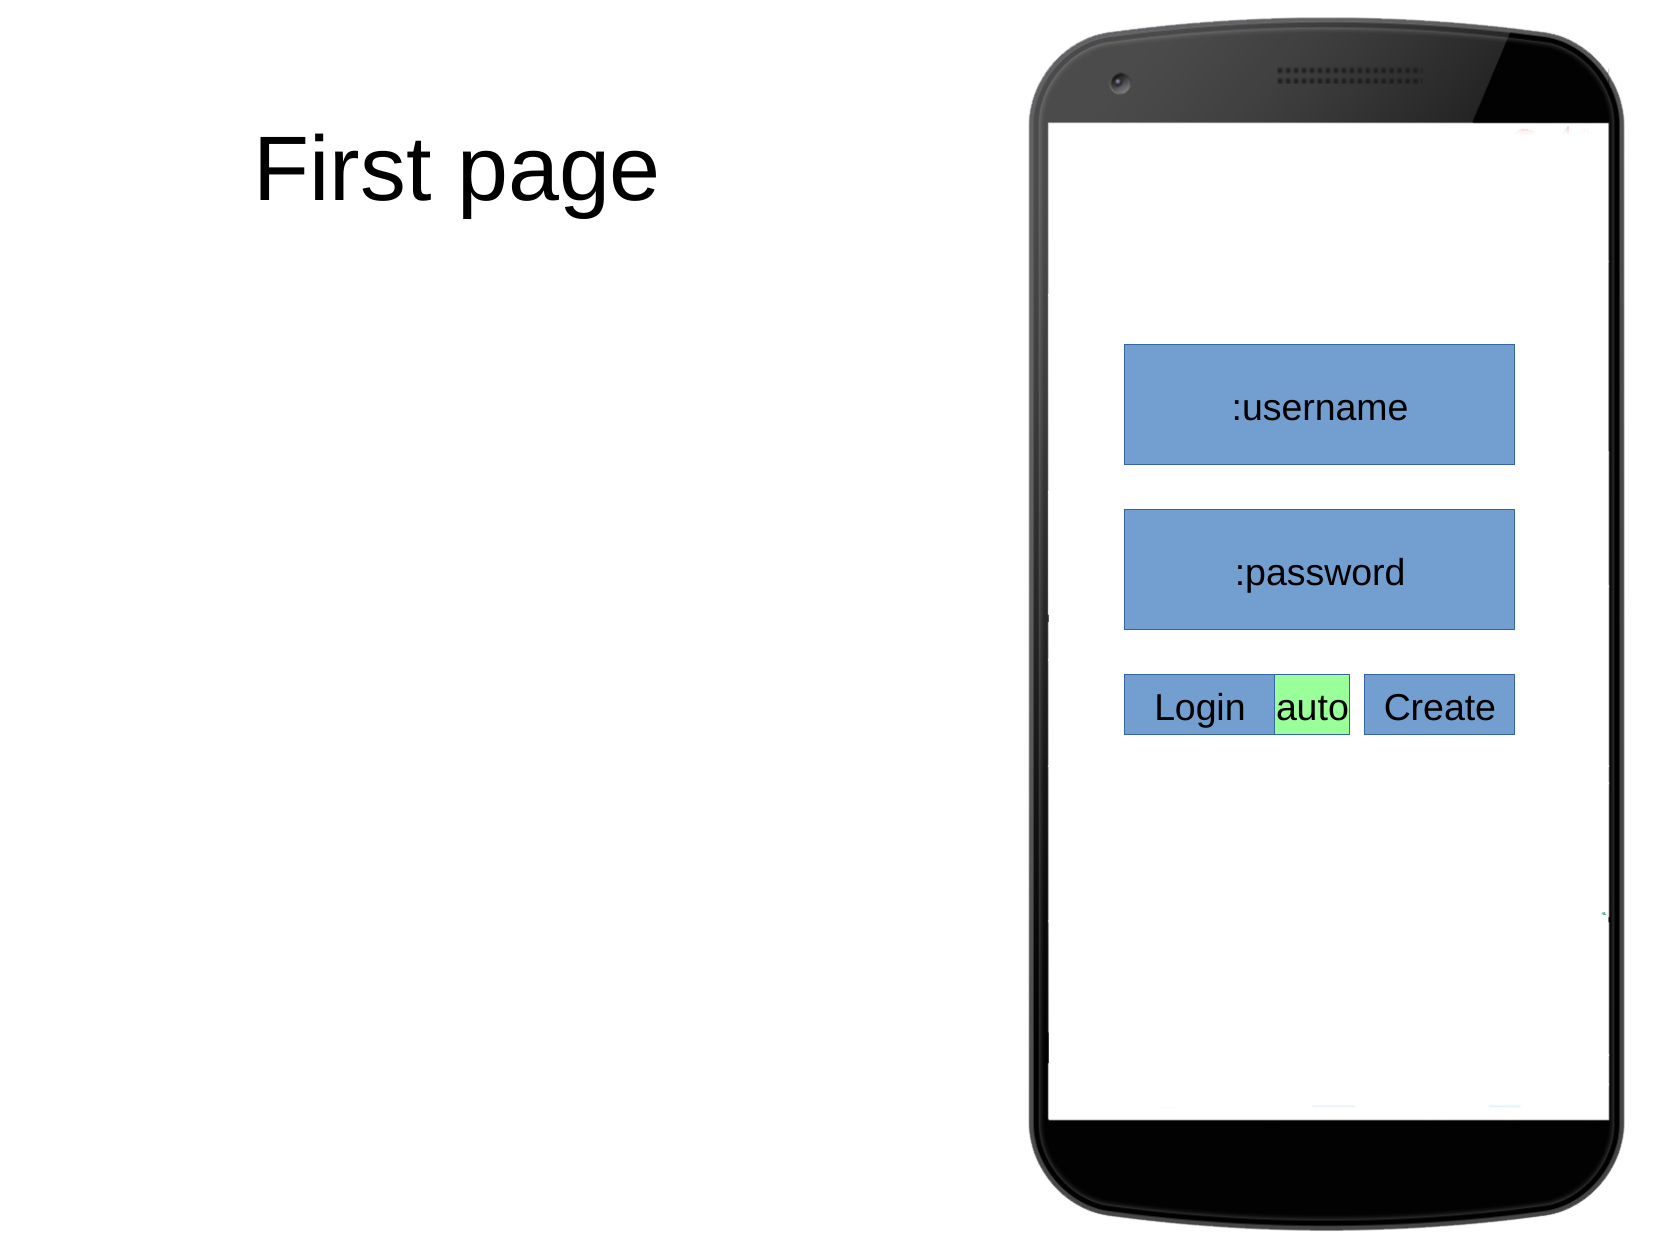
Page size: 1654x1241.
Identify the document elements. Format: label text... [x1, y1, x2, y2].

text_box First page [119, 59, 795, 267]
picture [1004, 4, 1644, 1241]
